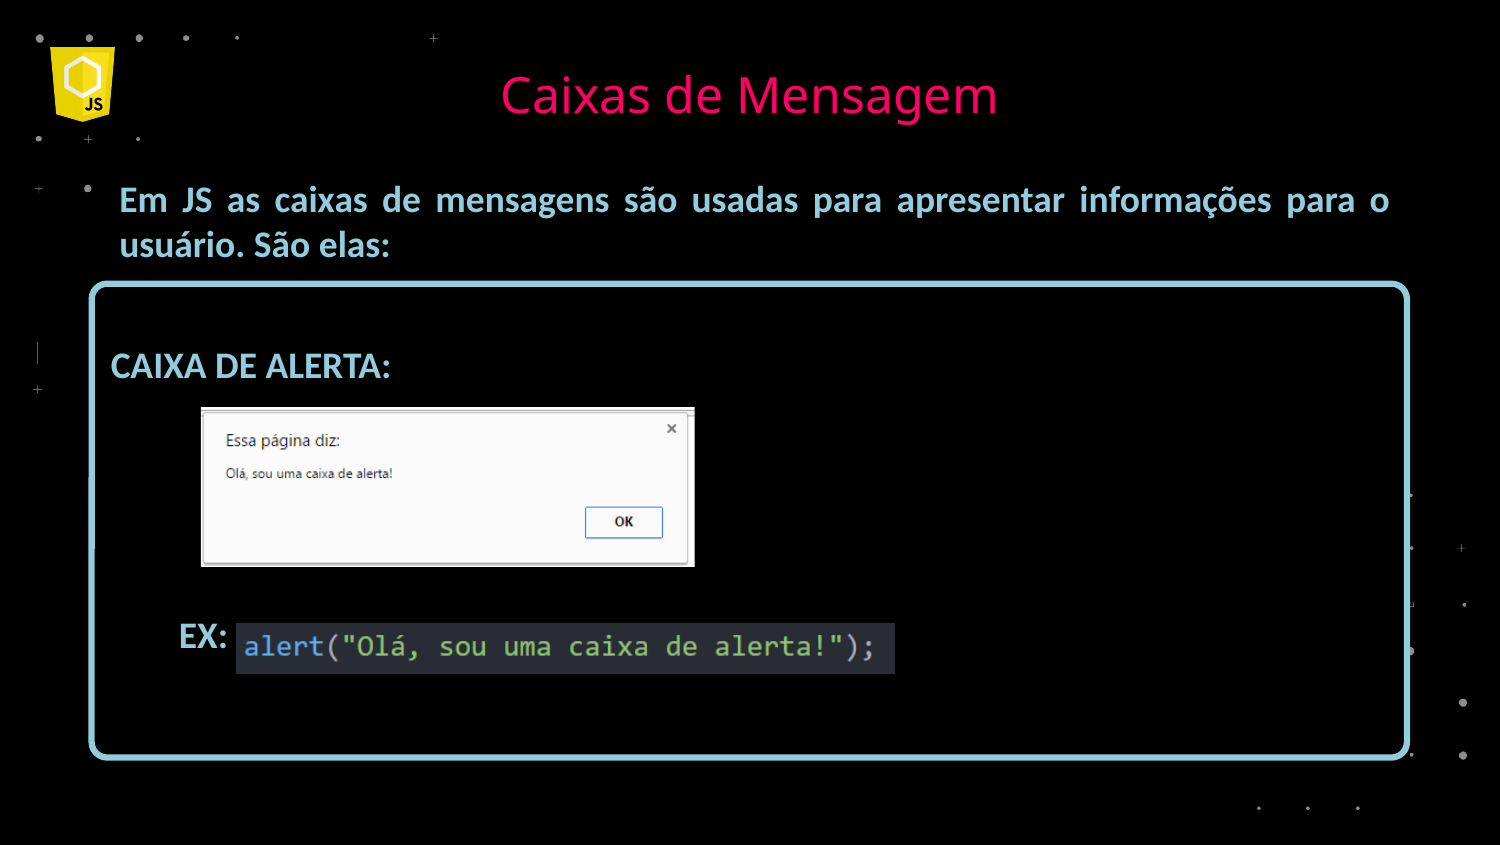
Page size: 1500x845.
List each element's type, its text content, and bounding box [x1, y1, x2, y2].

text_box CAIXA DE ALERTA: EX: [91, 283, 1407, 758]
text_box Caixas de Mensagem [26, 54, 1474, 132]
picture [33, 34, 1467, 122]
text_box Em JS as caixas de mensagens são usadas para apresentar informações para o usuário. São elas: [104, 167, 1407, 273]
picture [33, 132, 1467, 810]
